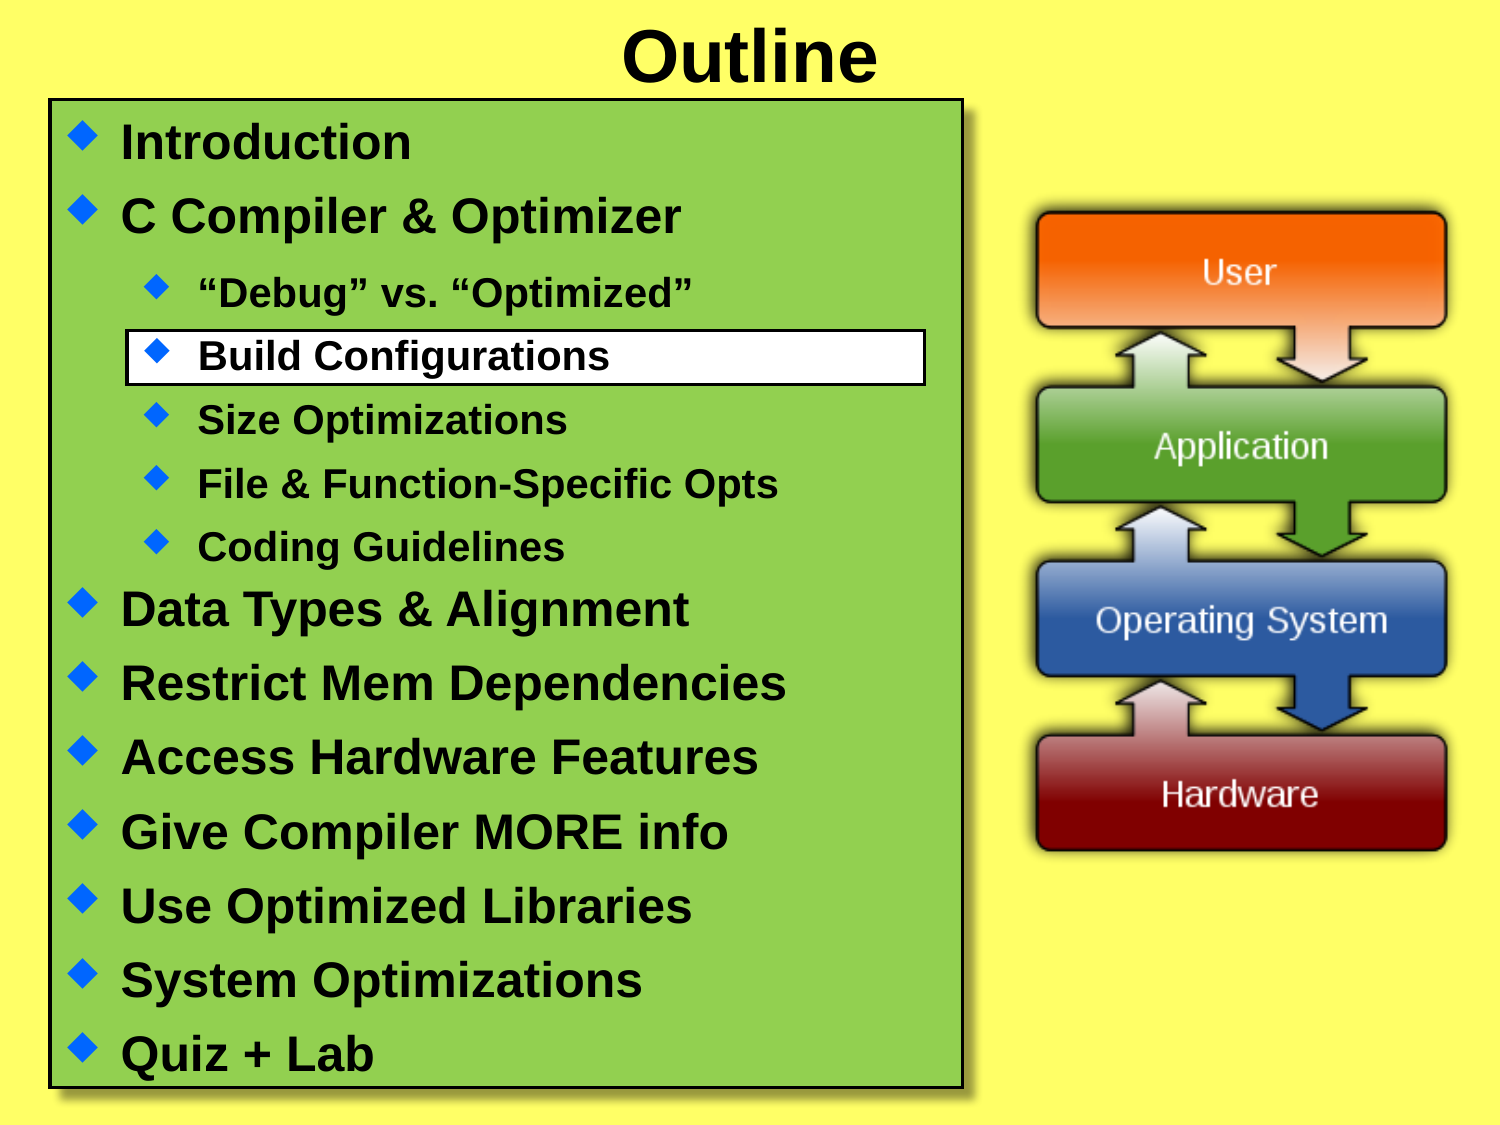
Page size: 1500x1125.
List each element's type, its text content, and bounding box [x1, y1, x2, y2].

text_box Data Types & Alignment [49, 578, 959, 642]
text_box System Optimizations [49, 949, 959, 1013]
text_box Give Compiler MORE info [49, 801, 959, 865]
text_box Use Optimized Libraries [49, 875, 959, 939]
title Outline [0, 0, 1500, 122]
text_box C Compiler & Optimizer [49, 186, 959, 250]
text_box Size Optimizations [126, 394, 925, 448]
text_box Introduction [49, 111, 959, 175]
picture [1010, 188, 1474, 874]
text_box File & Function-Specific Opts [126, 457, 925, 512]
text_box Access Hardware Features [49, 727, 959, 791]
text_box Quiz + Lab [49, 1024, 959, 1087]
text_box “Debug” vs. “Optimized” [126, 266, 925, 321]
text_box Restrict Mem Dependencies [49, 653, 959, 716]
text_box [49, 122, 963, 1088]
text_box Coding Guidelines [126, 521, 925, 576]
text_box Build Configurations [126, 330, 925, 385]
